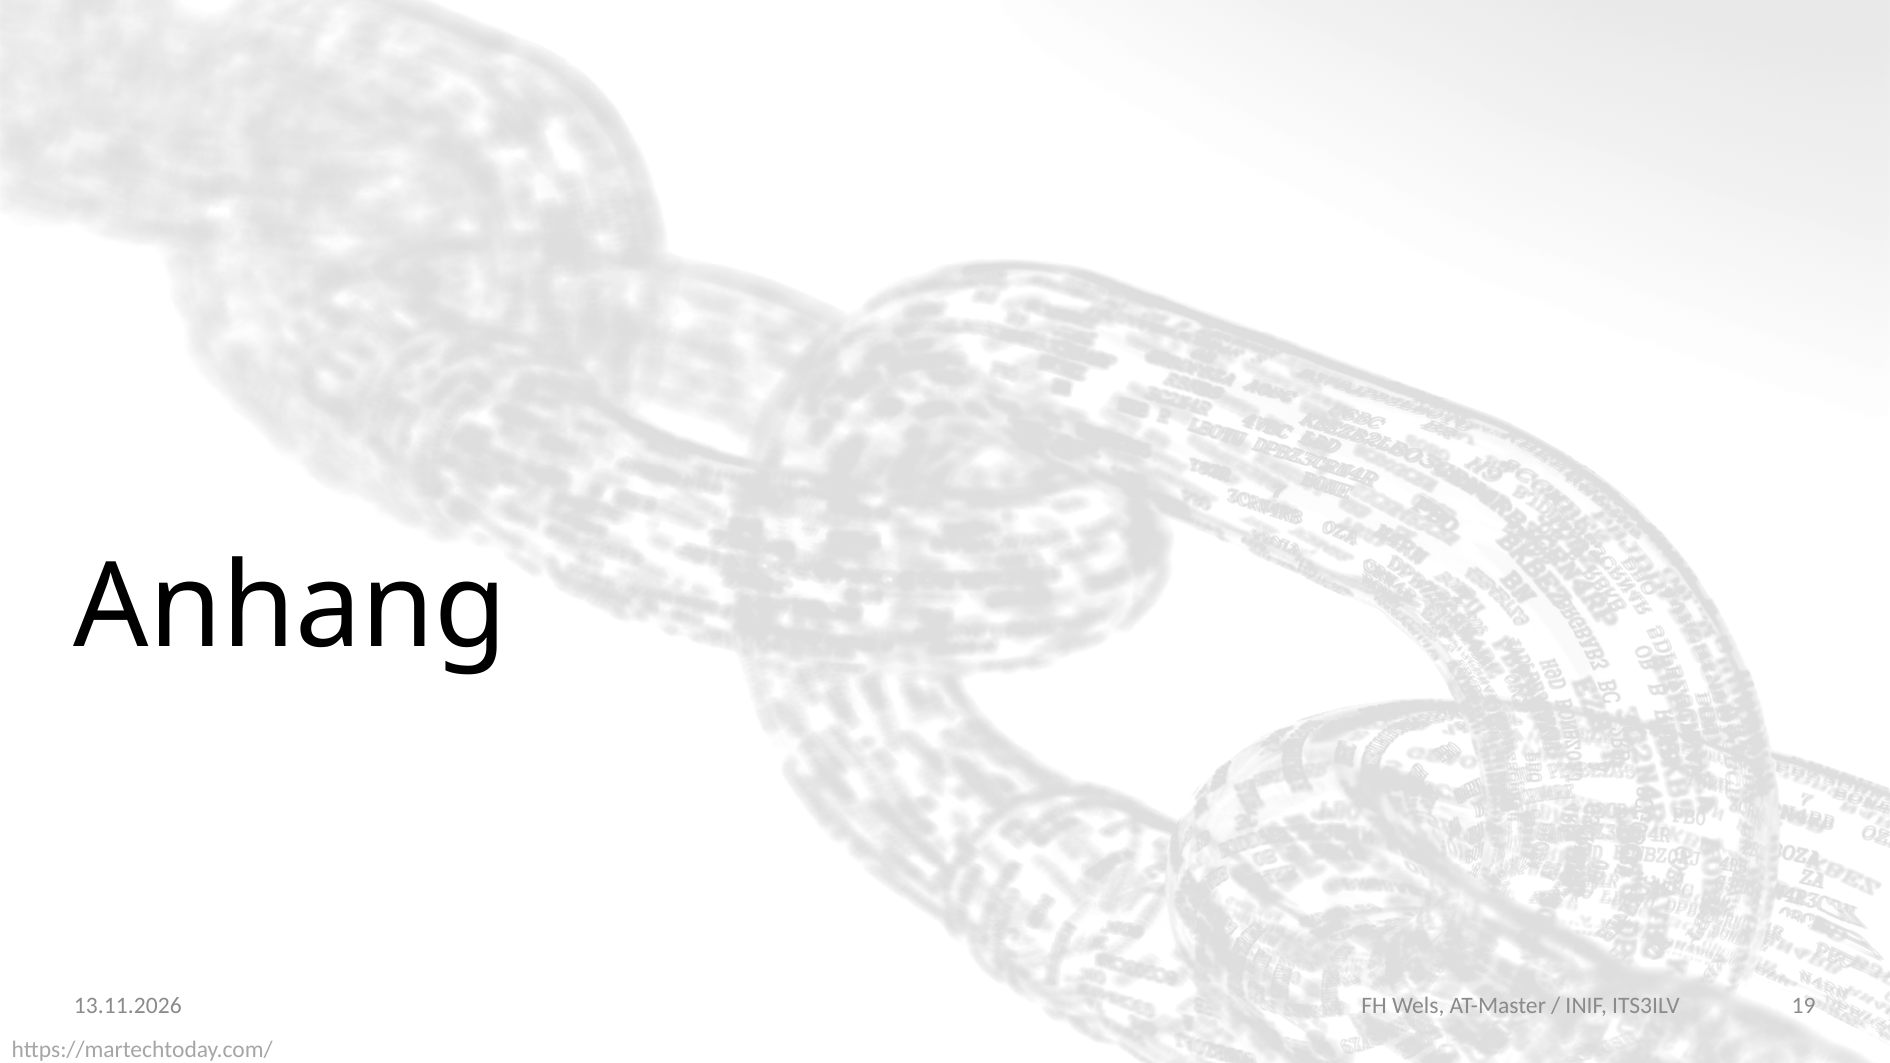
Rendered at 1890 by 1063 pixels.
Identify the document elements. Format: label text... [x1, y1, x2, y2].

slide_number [59, 974, 207, 1034]
footer FH Wels, AT-Master / INIF, ITS3ILV [1328, 974, 1712, 1034]
title Anhang [59, 236, 1831, 680]
slide_number 19 [1712, 974, 1831, 1034]
